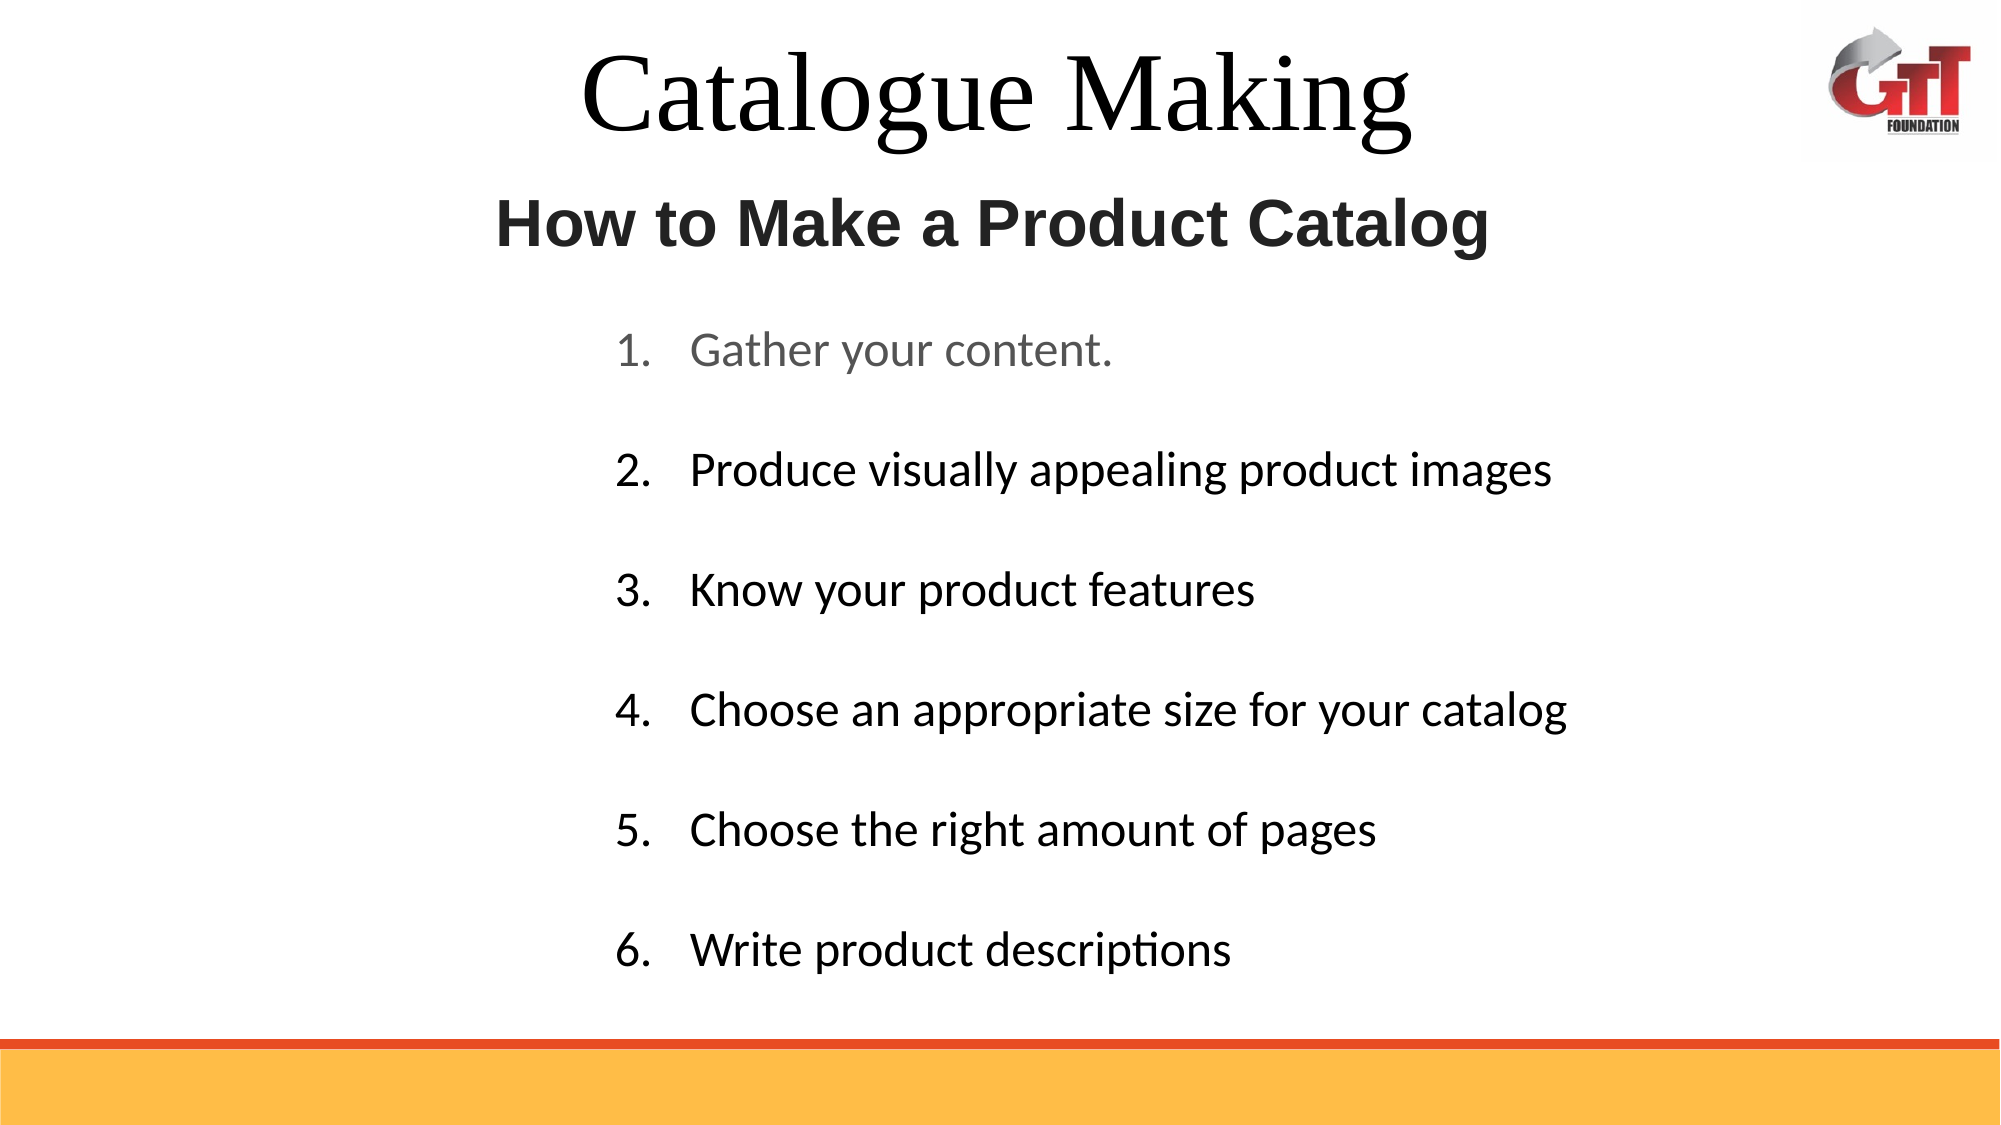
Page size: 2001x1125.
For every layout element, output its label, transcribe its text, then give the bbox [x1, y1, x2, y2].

text_box How to Make a Product Catalog [480, 171, 1516, 267]
text_box Catalogue Making [97, 10, 1796, 161]
picture [1801, 0, 1997, 162]
text_box Gather your content. Produce visually appealing product images Know your product features Choose an appropriate size for your catalog Choose the right amount of pages Write product descriptions [599, 309, 1592, 1075]
